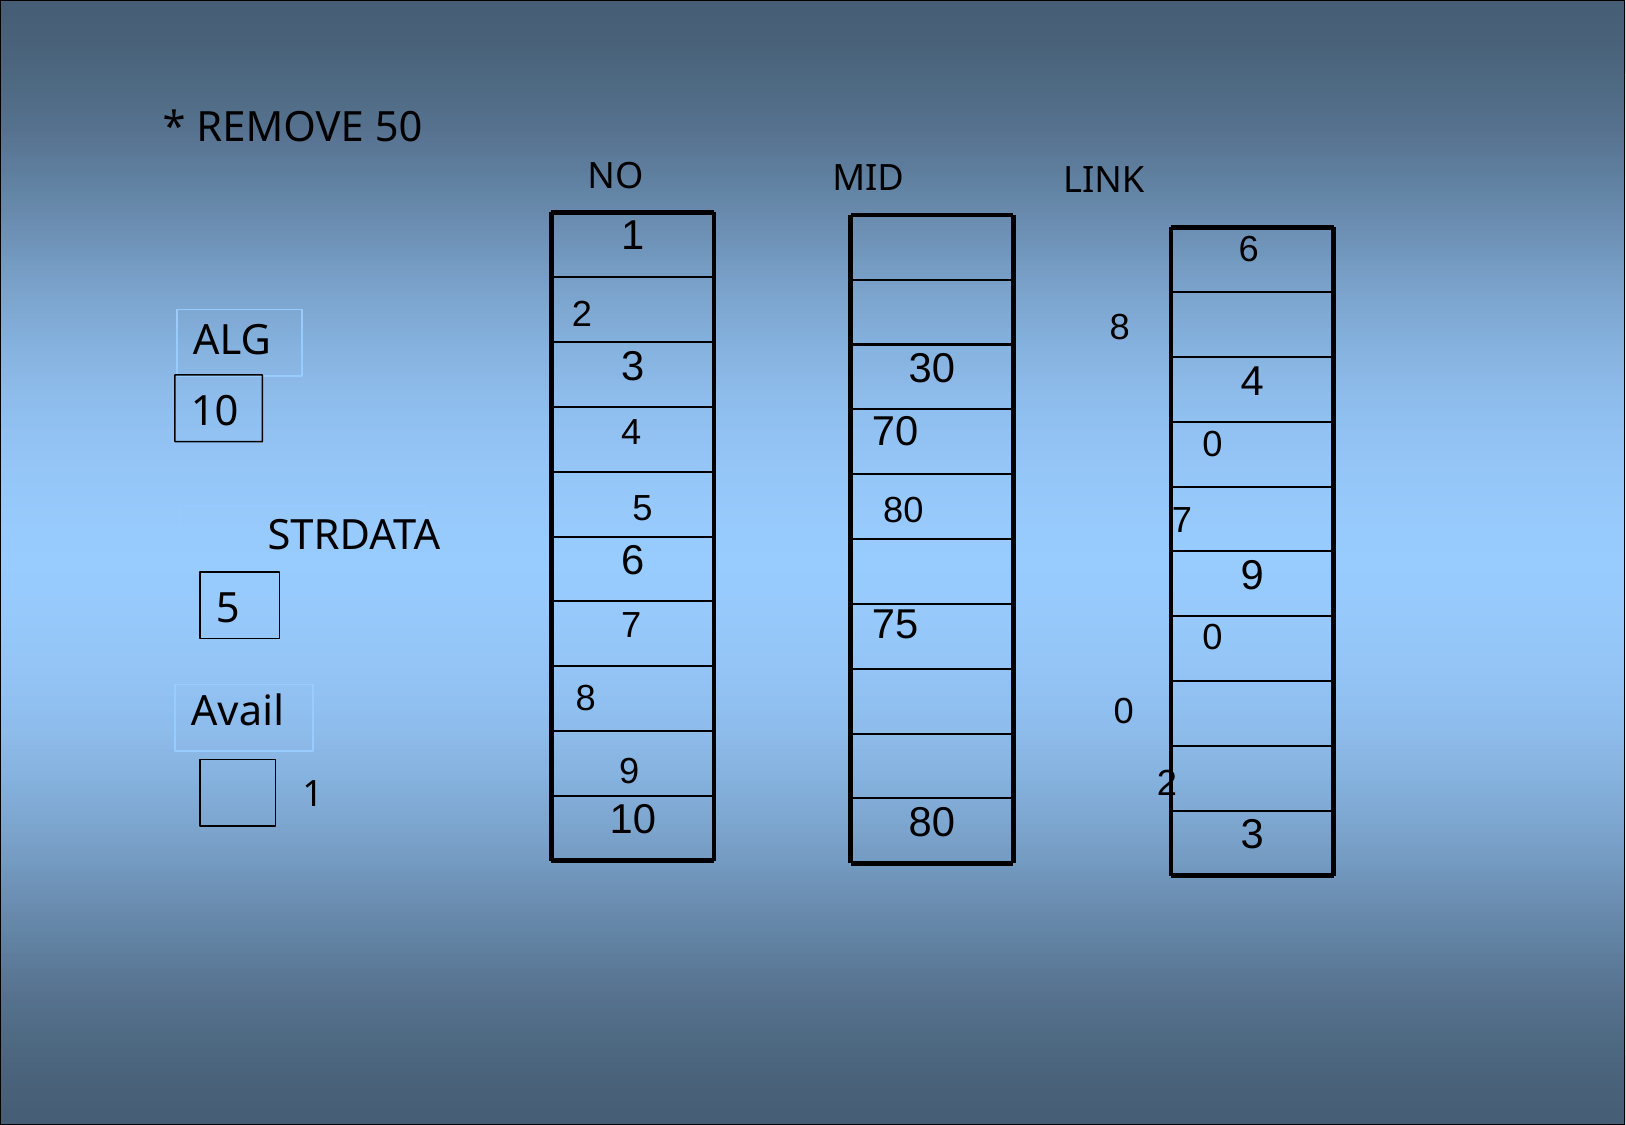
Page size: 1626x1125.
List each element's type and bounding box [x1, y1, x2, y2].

text_box [0, 0, 1625, 1125]
